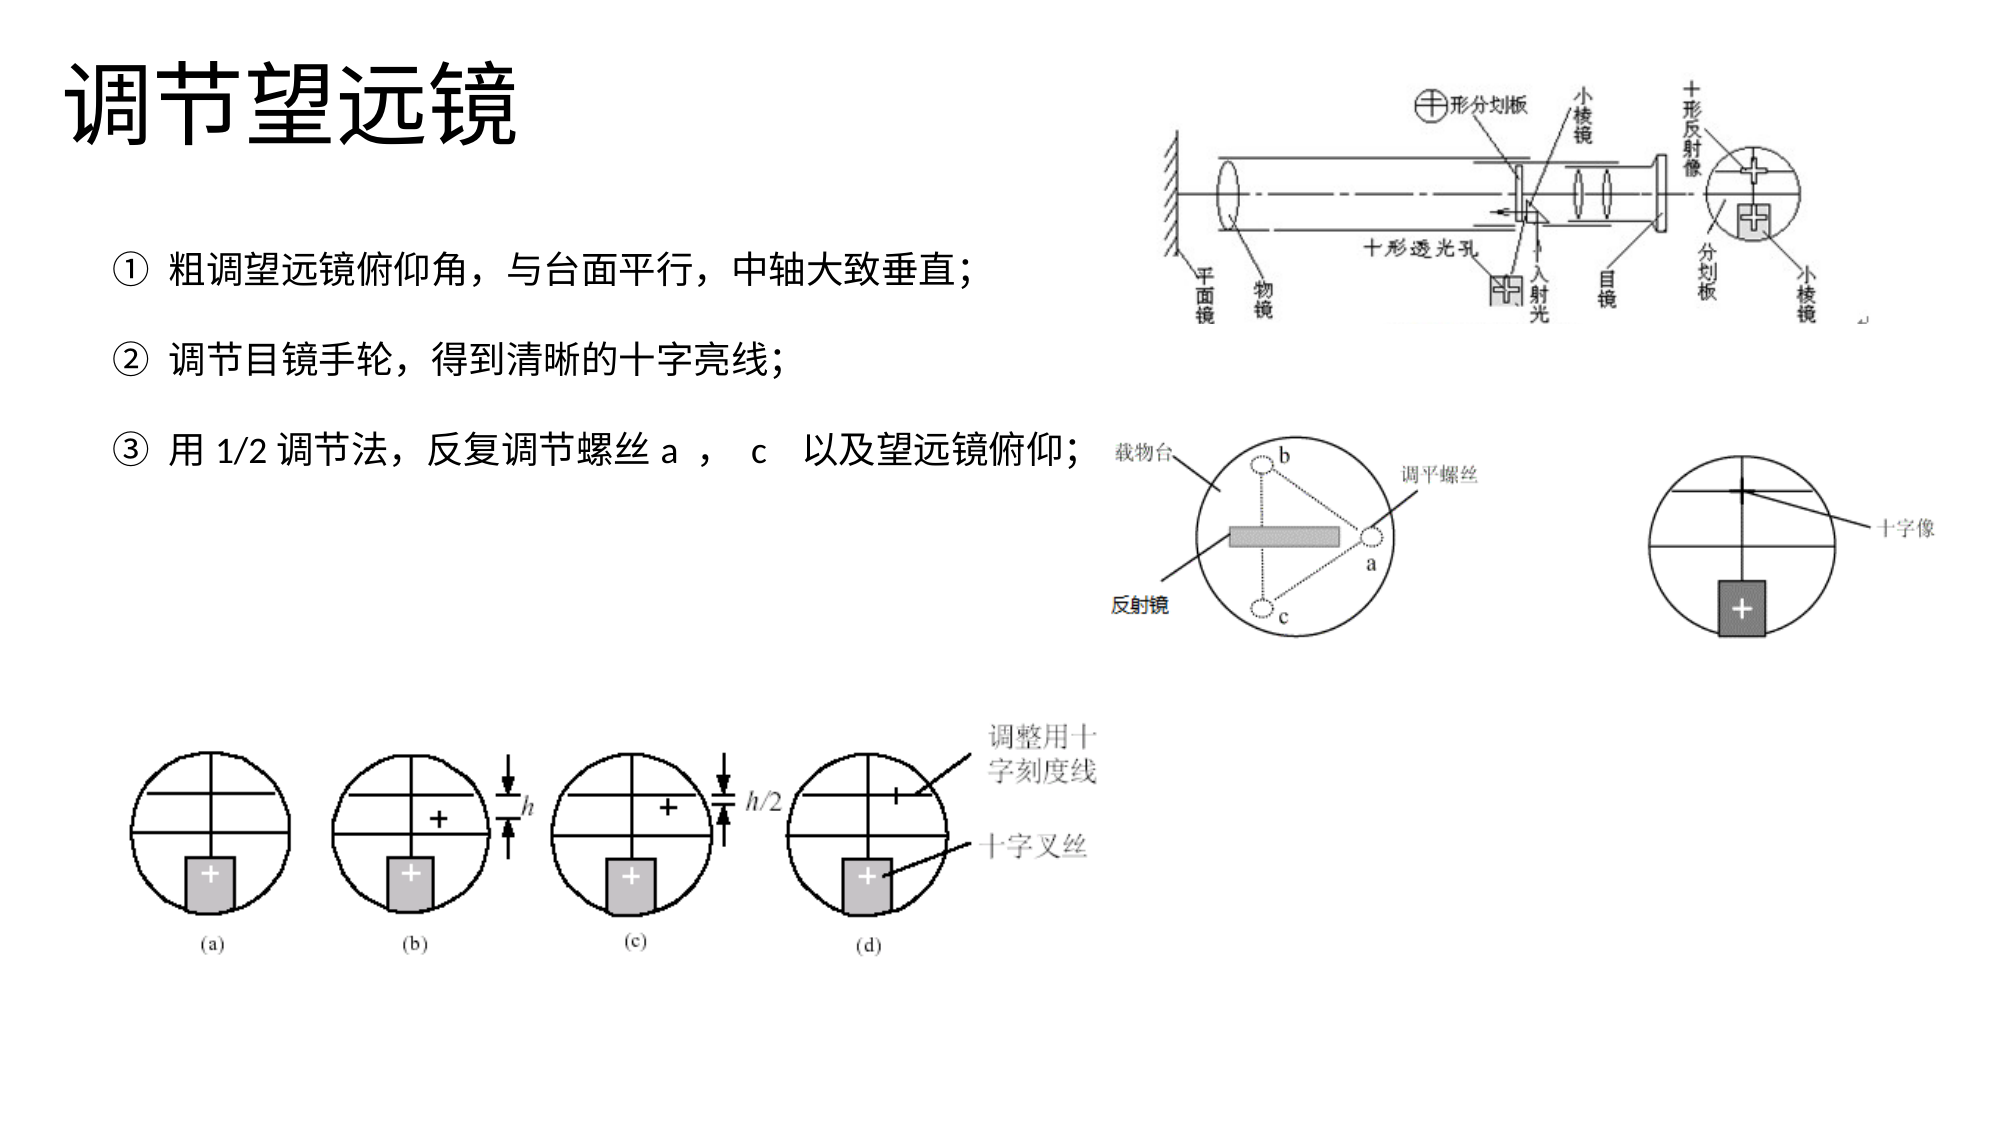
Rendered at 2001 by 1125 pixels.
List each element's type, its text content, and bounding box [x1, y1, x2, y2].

picture [1082, 414, 1946, 669]
picture [119, 714, 1103, 969]
title 调节望远镜 [46, 0, 1772, 218]
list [1082, 72, 1889, 324]
text_box 粗调望远镜俯仰角，与台面平行，中轴大致垂直； 调节目镜手轮，得到清晰的十字亮线； 用1/2调节法，反复调节螺丝a ， c 以及望远镜俯仰； [97, 238, 1116, 479]
